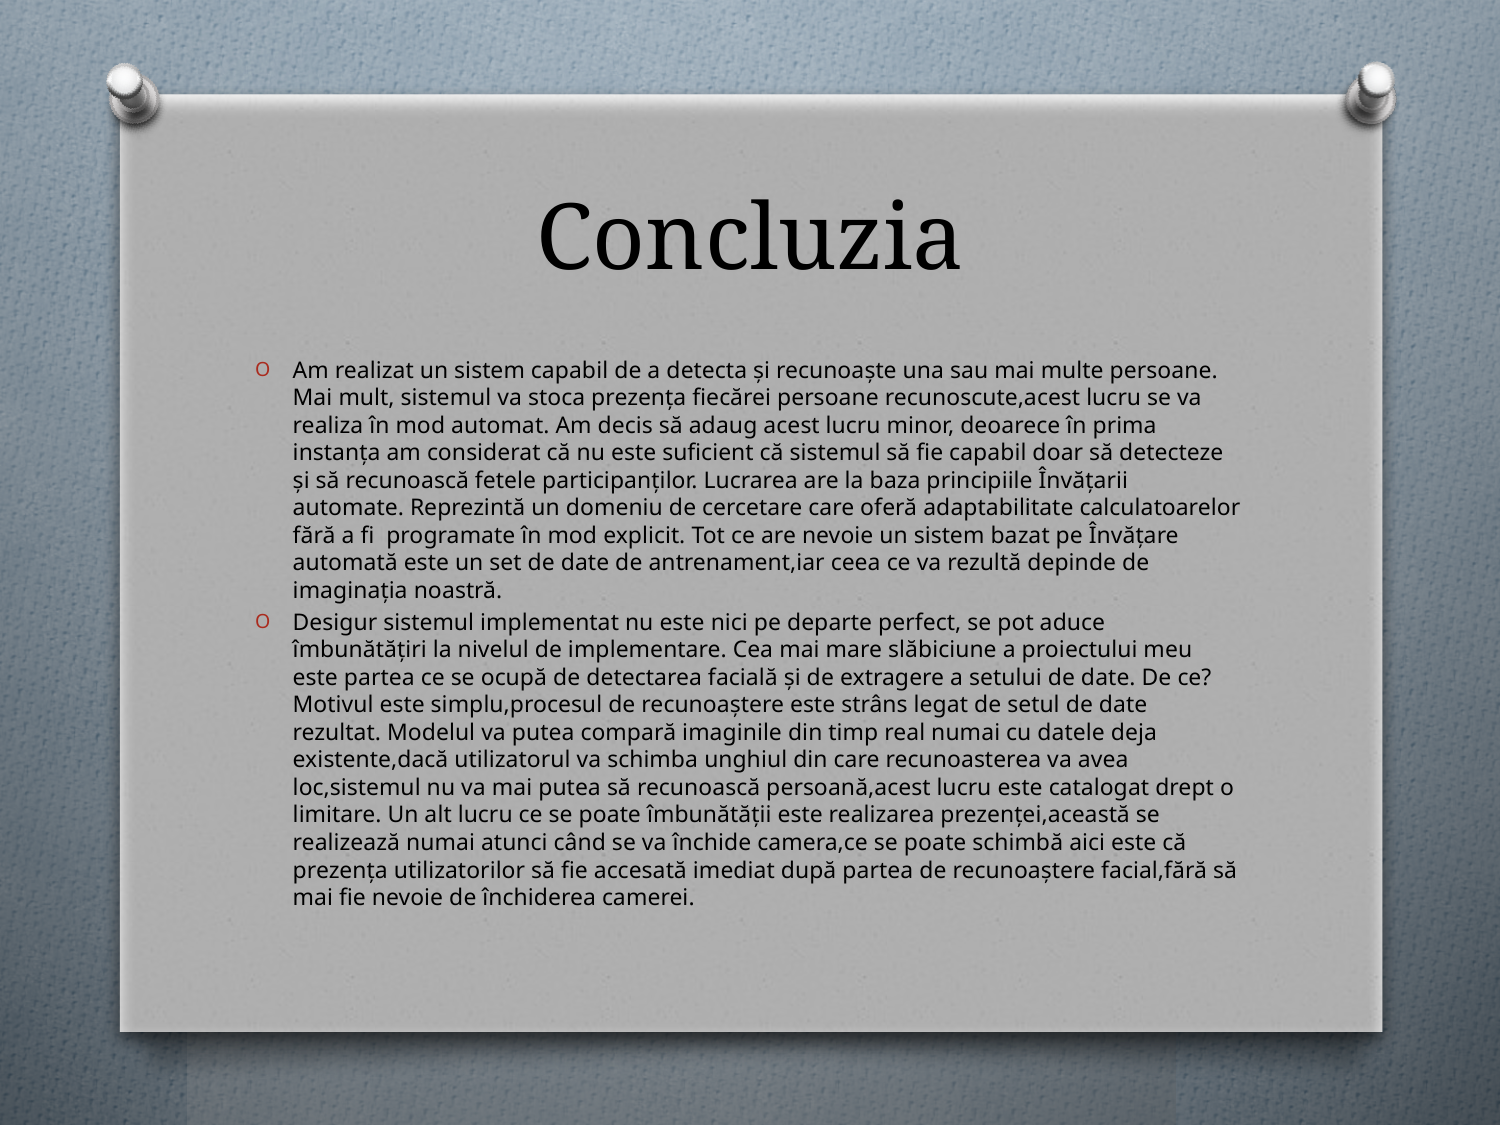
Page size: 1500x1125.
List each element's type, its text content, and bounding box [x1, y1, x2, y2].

picture [1317, 35, 1439, 156]
picture [75, 29, 198, 153]
title Concluzia [179, 134, 1323, 332]
list Am realizat un sistem capabil de a detecta și recunoaște una sau mai multe persoane. Mai mult, sistemul va stoca prezența fiecărei persoane recunoscute,acest lucru se va realiza în mod automat. Am decis să adaug acest lucru minor, deoarece în prima instanța am considerat că nu este suficient că sistemul să fie capabil doar să detecteze și să recunoască fetele participanților. Lucrarea are la baza principiile Învățarii automate. Reprezintă un domeniu de cercetare care oferă adaptabilitate calculatoarelor fără a fi programate în mod explicit. Tot ce are nevoie un sistem bazat pe Învățare automată este un set de date de antrenament,iar ceea ce va rezultă depinde de imaginația noastră. Desigur sistemul implementat nu este nici pe departe perfect, se pot aduce îmbunătățiri la nivelul de implementare. Cea mai mare slăbiciune a proiectului meu este partea ce se ocupă de detectarea facială și de extragere a setului de date. De ce? Motivul este simplu,procesul de recunoaștere este strâns legat de setul de date rezultat. Modelul va putea compară imaginile din timp real numai cu datele deja existente,dacă utilizatorul va schimba unghiul din care recunoasterea va avea loc,sistemul nu va mai putea să recunoască persoană,acest lucru este catalogat drept o limitare. Un alt lucru ce se poate îmbunătății este realizarea prezenței,această se realizează numai atunci când se va închide camera,ce se poate schimbă aici este că prezența utilizatorilor să fie accesată imediat după partea de recunoaștere facial,fără să mai fie nevoie de închiderea camerei. [240, 347, 1257, 939]
